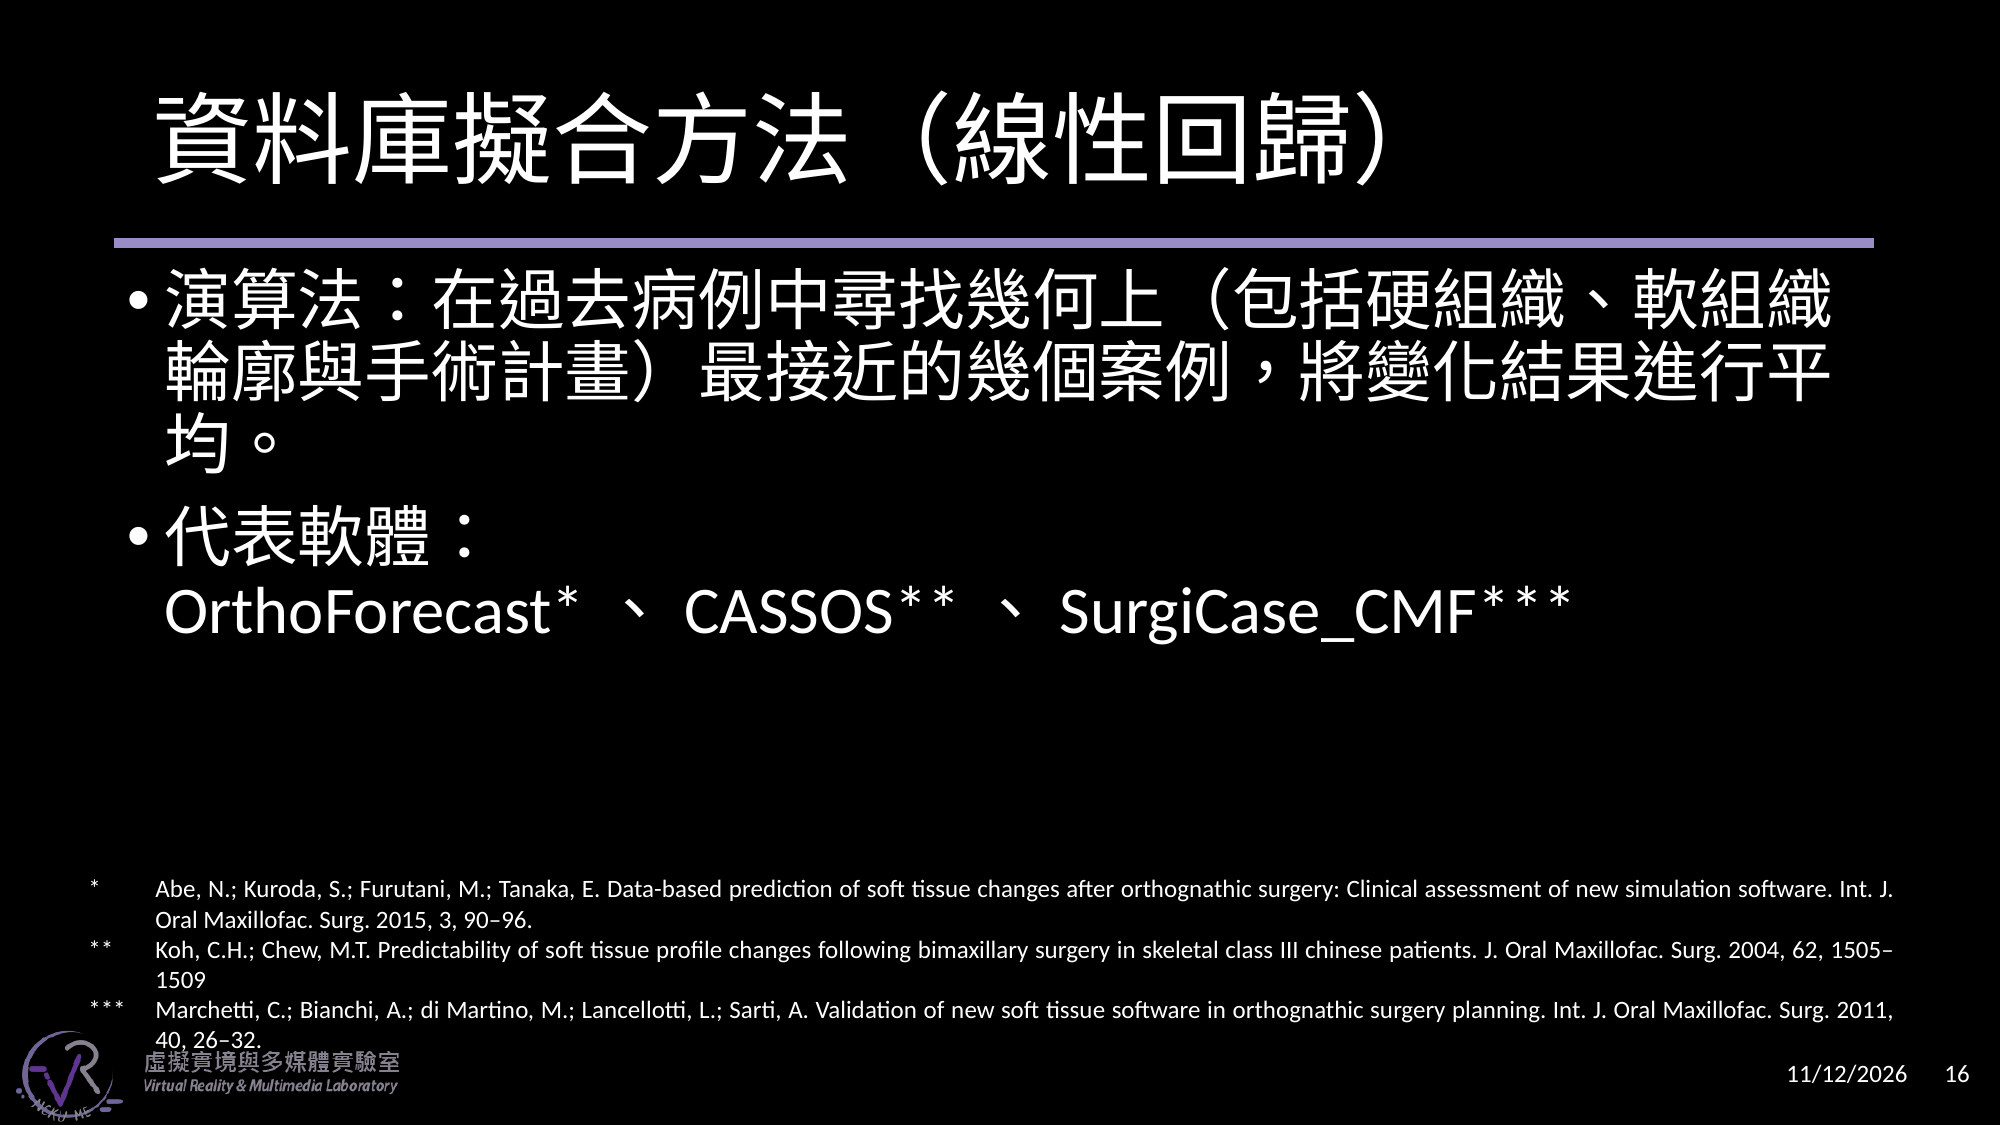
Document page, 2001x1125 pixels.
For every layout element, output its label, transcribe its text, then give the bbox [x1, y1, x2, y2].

list 演算法：在過去病例中尋找幾何上（包括硬組織、軟組織輪廓與手術計畫）最接近的幾個案例，將變化結果進行平均。 代表軟體：OrthoForecast*、CASSOS**、SurgiCase_CMF*** [111, 259, 1889, 865]
text_box * Abe, N.; Kuroda, S.; Furutani, M.; Tanaka, E. Data-based prediction of soft tissue changes after orthognathic surgery: Clinical assessment of new simulation software. Int. J. Oral Maxillofac. Surg. 2015, 3, 90–96. ** Koh, C.H.; Chew, M.T. Predictability of soft tissue profile changes following bimaxillary surgery in skeletal class III chinese patients. J. Oral Maxillofac. Surg. 2004, 62, 1505–1509 *** Marchetti, C.; Bianchi, A.; di Martino, M.; Lancellotti, L.; Sarti, A. Validation of new soft tissue software in orthognathic surgery planning. Int. J. Oral Maxillofac. Surg. 2011, 40, 26–32. [73, 865, 1913, 1063]
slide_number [1771, 1042, 1927, 1103]
picture [15, 1030, 399, 1122]
slide_number 16 [1927, 1042, 1985, 1103]
title 資料庫擬合方法（線性回歸） [137, 59, 1863, 229]
